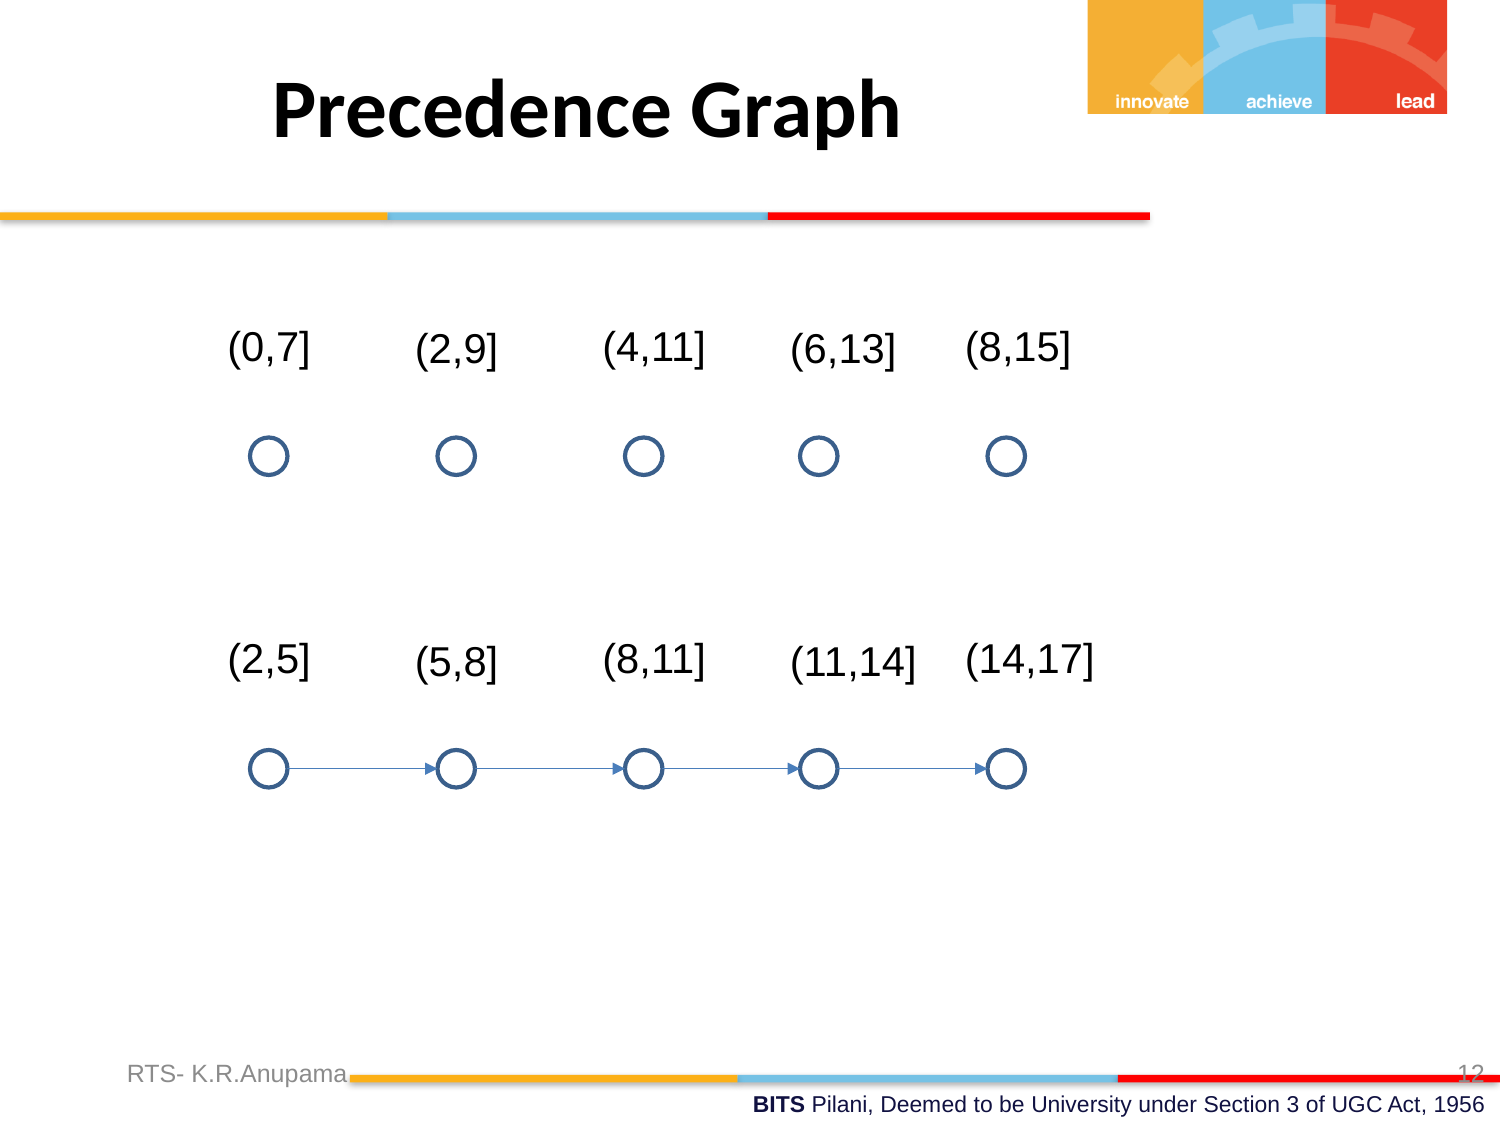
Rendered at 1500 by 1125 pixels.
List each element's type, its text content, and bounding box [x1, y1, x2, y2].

footer RTS- K.R.Anupama [0, 1042, 475, 1103]
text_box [212, 312, 1138, 788]
picture [1087, 0, 1448, 114]
slide_number 12 [1149, 1042, 1500, 1103]
text_box Precedence Graph [178, 47, 997, 162]
